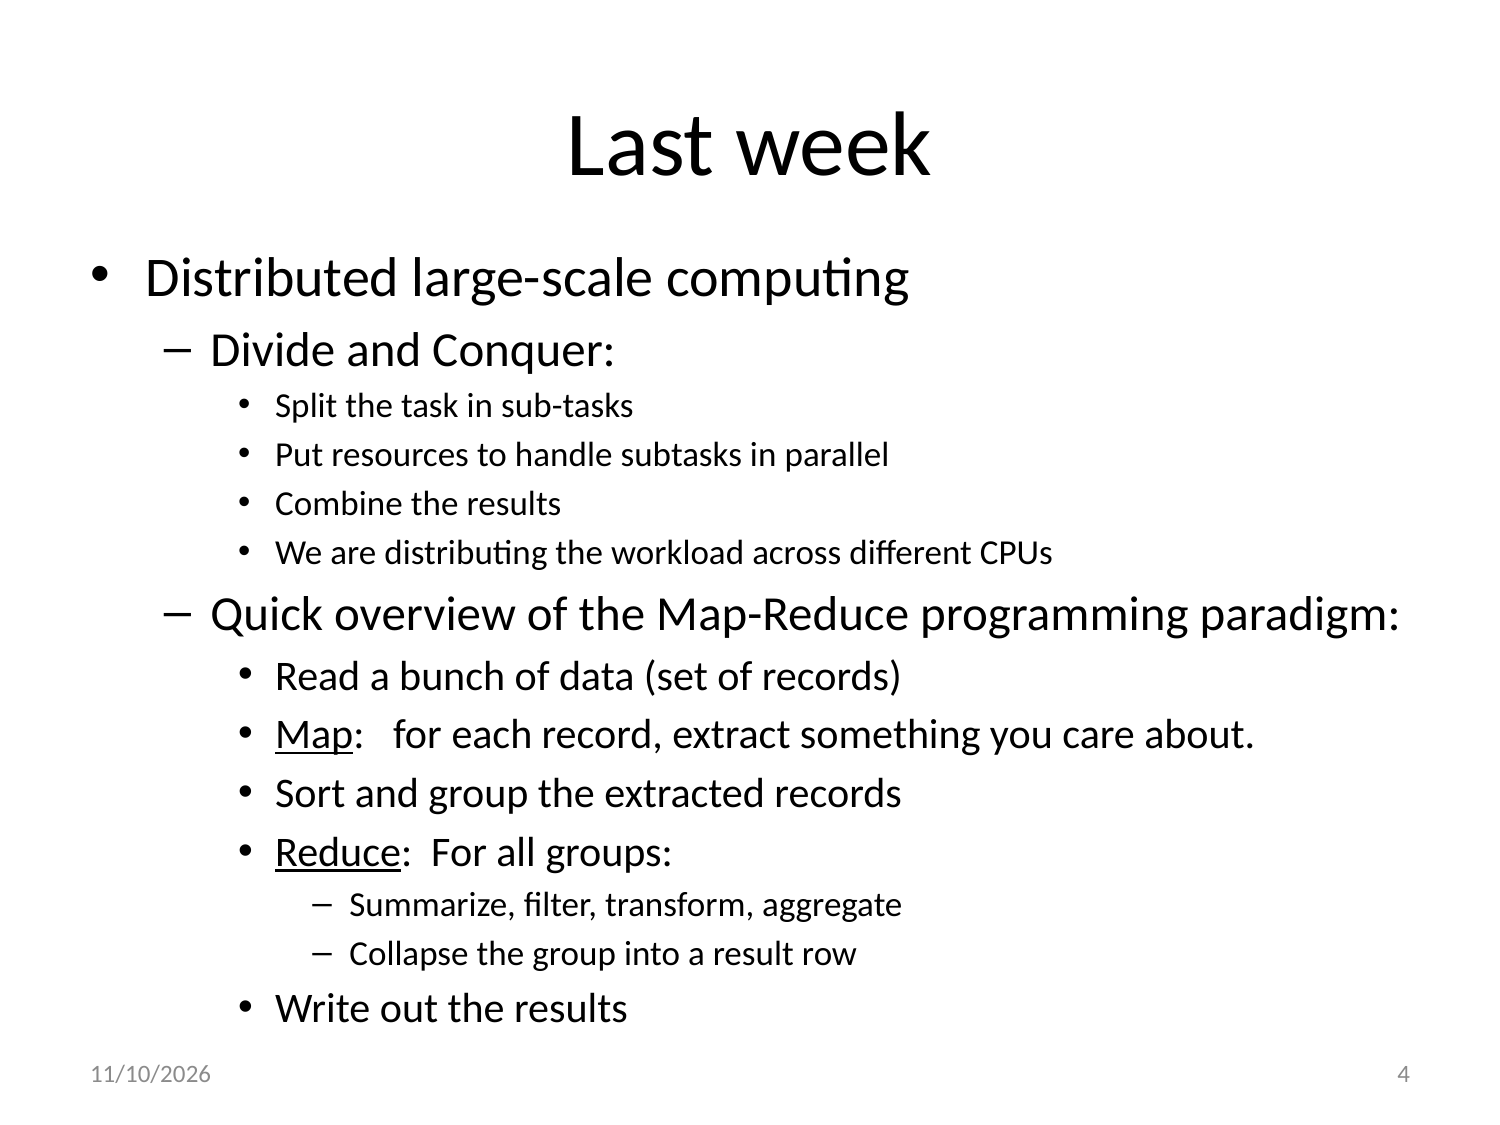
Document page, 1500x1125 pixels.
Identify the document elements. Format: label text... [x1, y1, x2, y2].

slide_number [75, 1042, 425, 1103]
list Distributed large-scale computing Divide and Conquer: Split the task in sub-tasks Put resources to handle subtasks in parallel Combine the results We are distributing the workload across different CPUs Quick overview of the Map-Reduce programming paradigm: Read a bunch of data (set of records) Map: for each record, extract something you care about. Sort and group the extracted records Reduce: For all groups: Summarize, filter, transform, aggregate Collapse the group into a result row Write out the results [75, 232, 1500, 1043]
slide_number 4 [1074, 1042, 1425, 1103]
title Last week [75, 45, 1425, 232]
